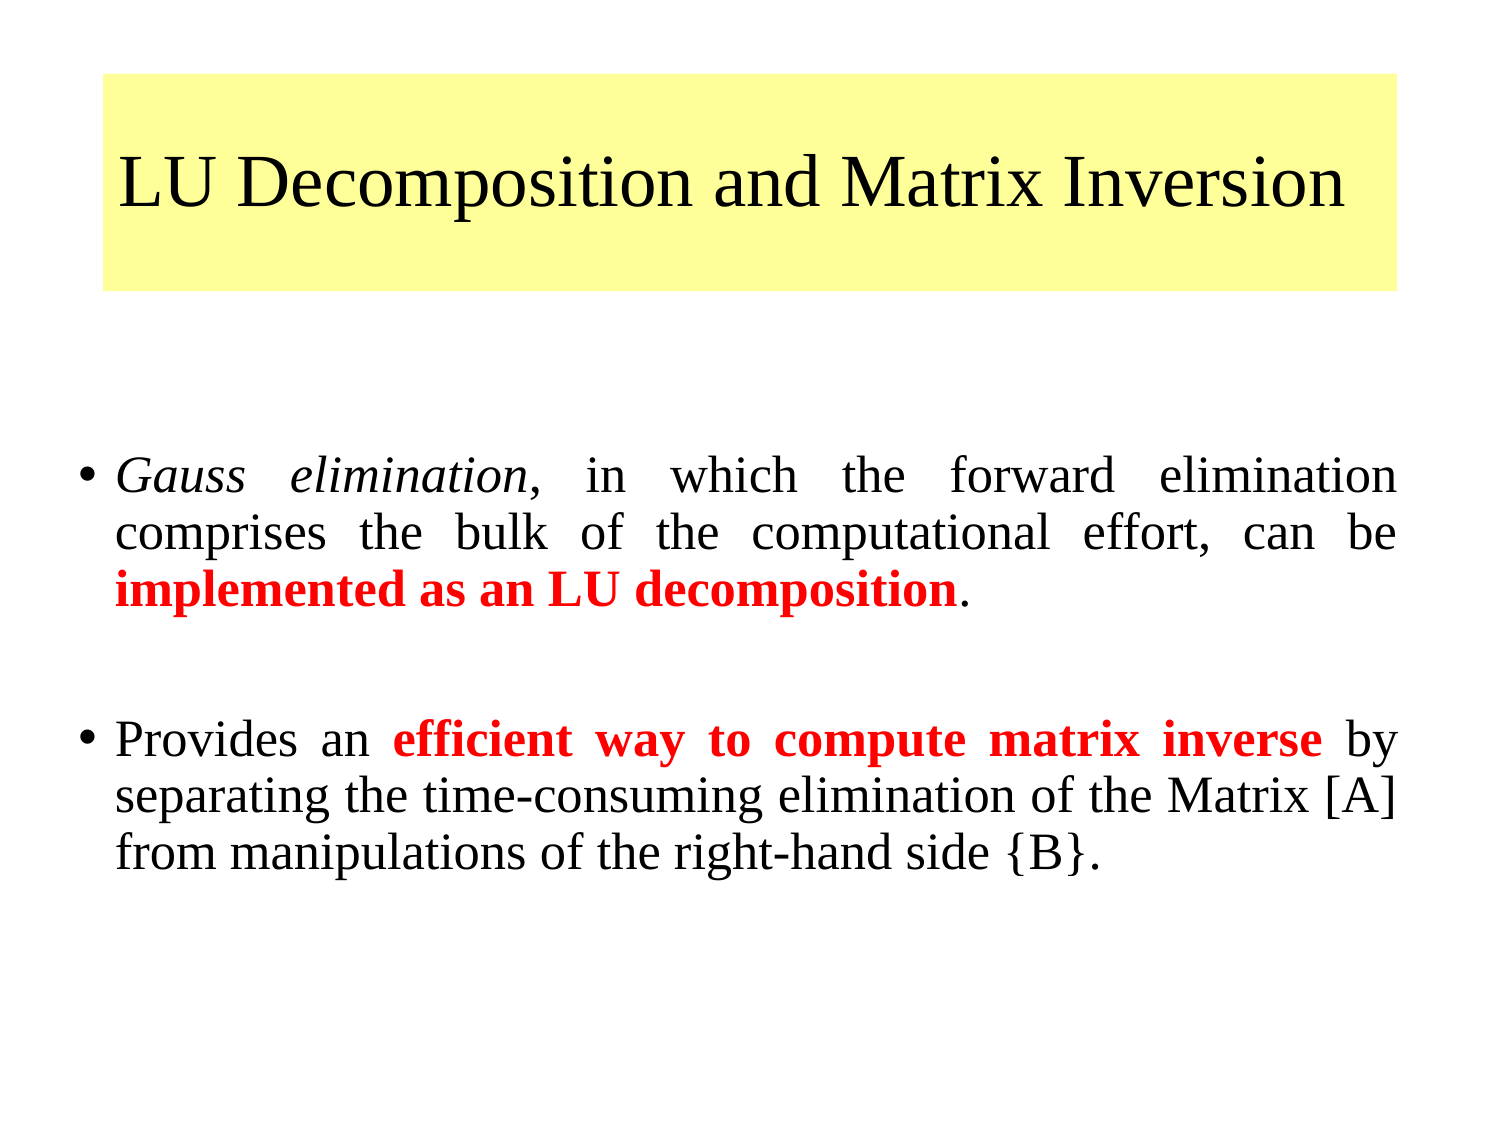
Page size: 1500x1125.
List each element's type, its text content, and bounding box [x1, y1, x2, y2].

list Gauss elimination, in which the forward elimination comprises the bulk of the computational effort, can be implemented as an LU decomposition. Provides an efficient way to compute matrix inverse by separating the time-consuming elimination of the Matrix [A] from manipulations of the right-hand side {B}. [63, 358, 1414, 896]
title LU Decomposition and Matrix Inversion [103, 73, 1397, 292]
